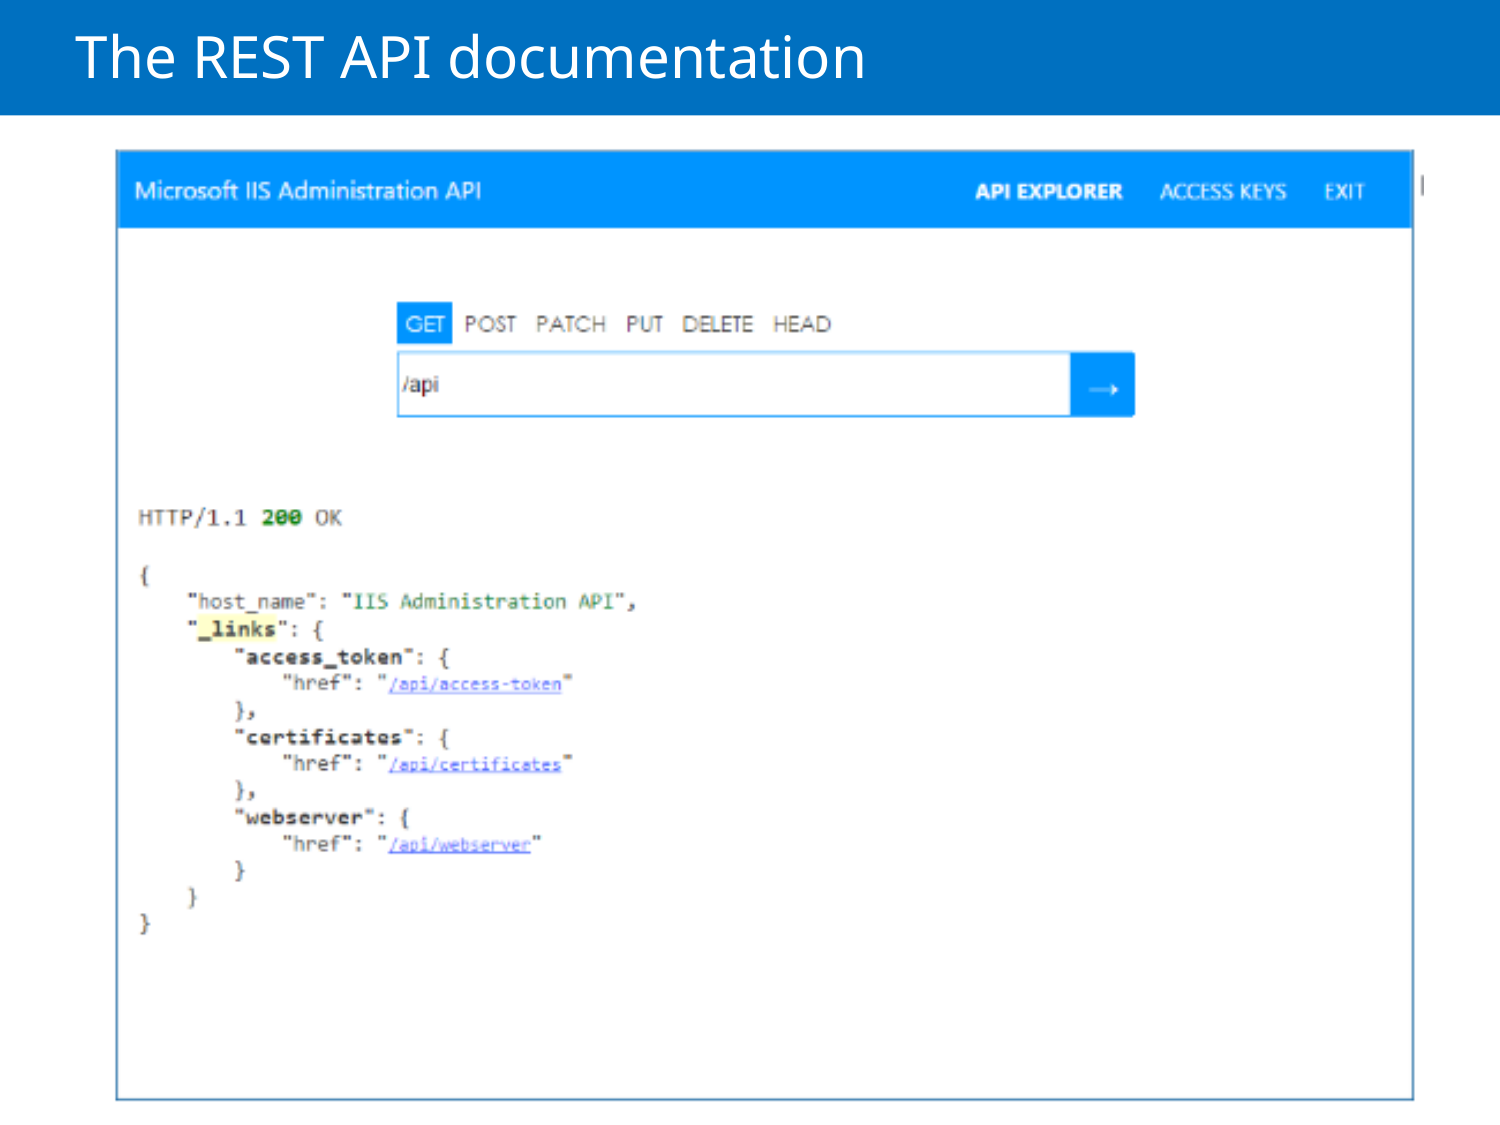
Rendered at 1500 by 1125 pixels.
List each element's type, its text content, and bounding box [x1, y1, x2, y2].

title The REST API documentation [75, 0, 1351, 122]
picture [107, 141, 1424, 1106]
